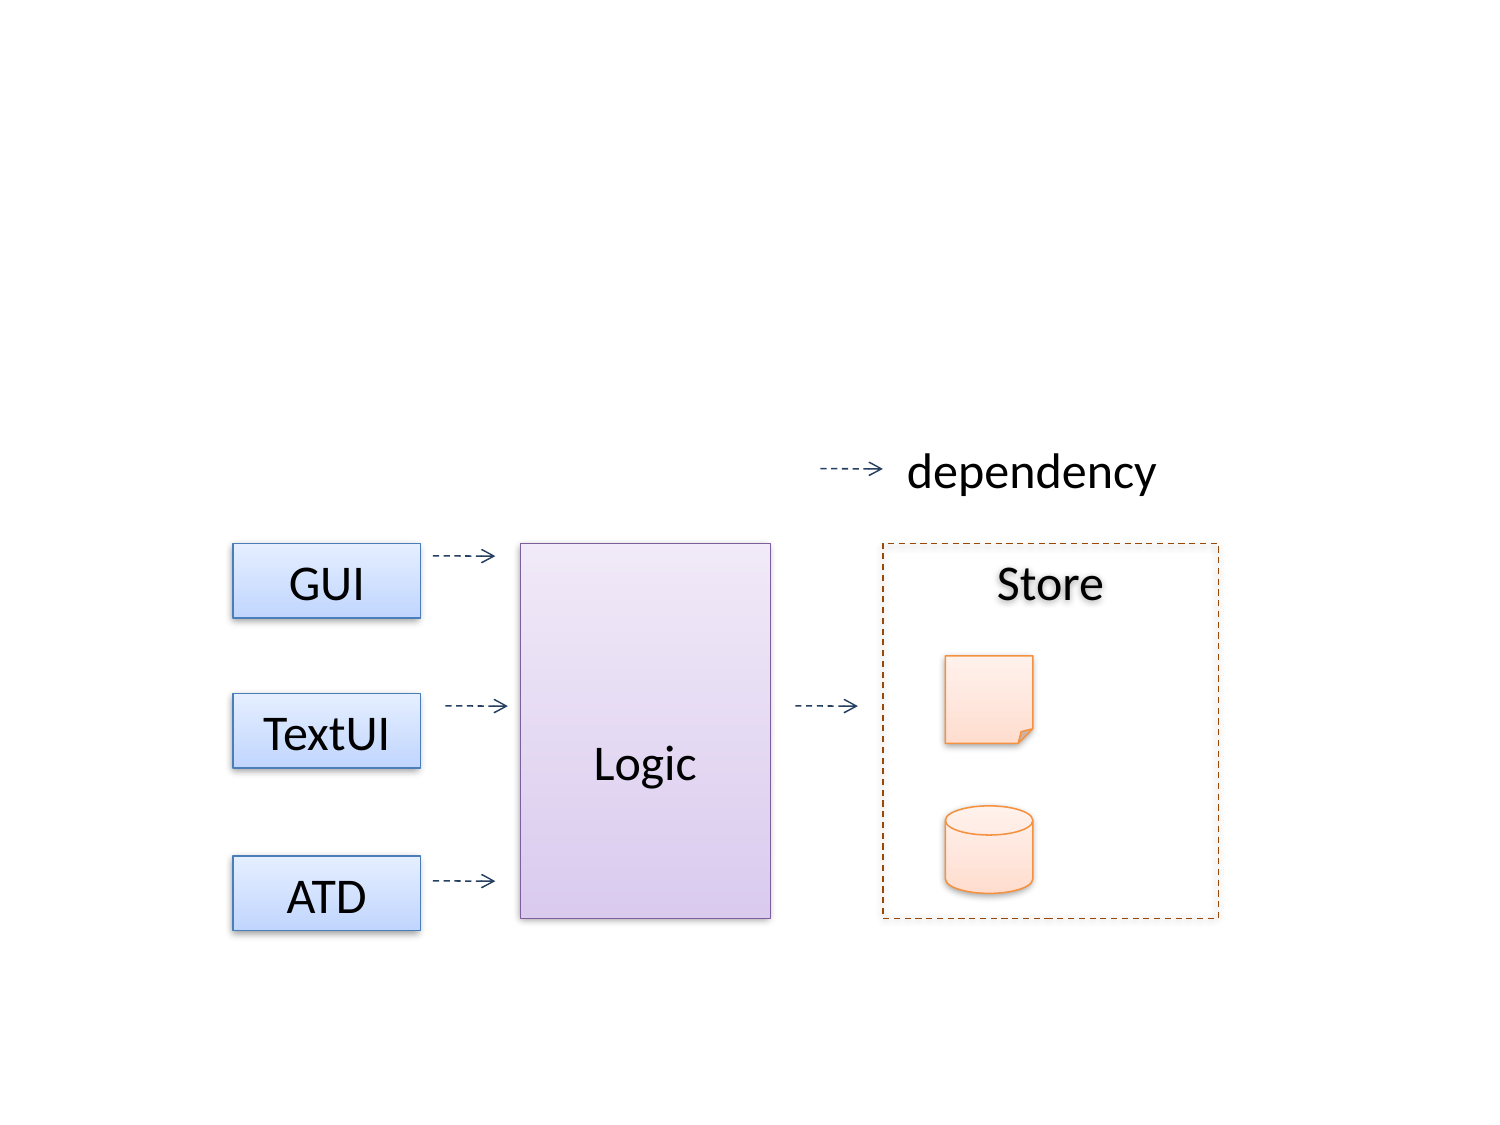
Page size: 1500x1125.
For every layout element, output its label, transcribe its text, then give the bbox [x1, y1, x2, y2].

text_box Logic [520, 543, 771, 919]
text_box Store [882, 543, 1219, 919]
text_box ATD [232, 855, 421, 931]
text_box dependency [892, 430, 1245, 506]
text_box TextUI [232, 693, 421, 769]
text_box GUI [232, 543, 421, 619]
